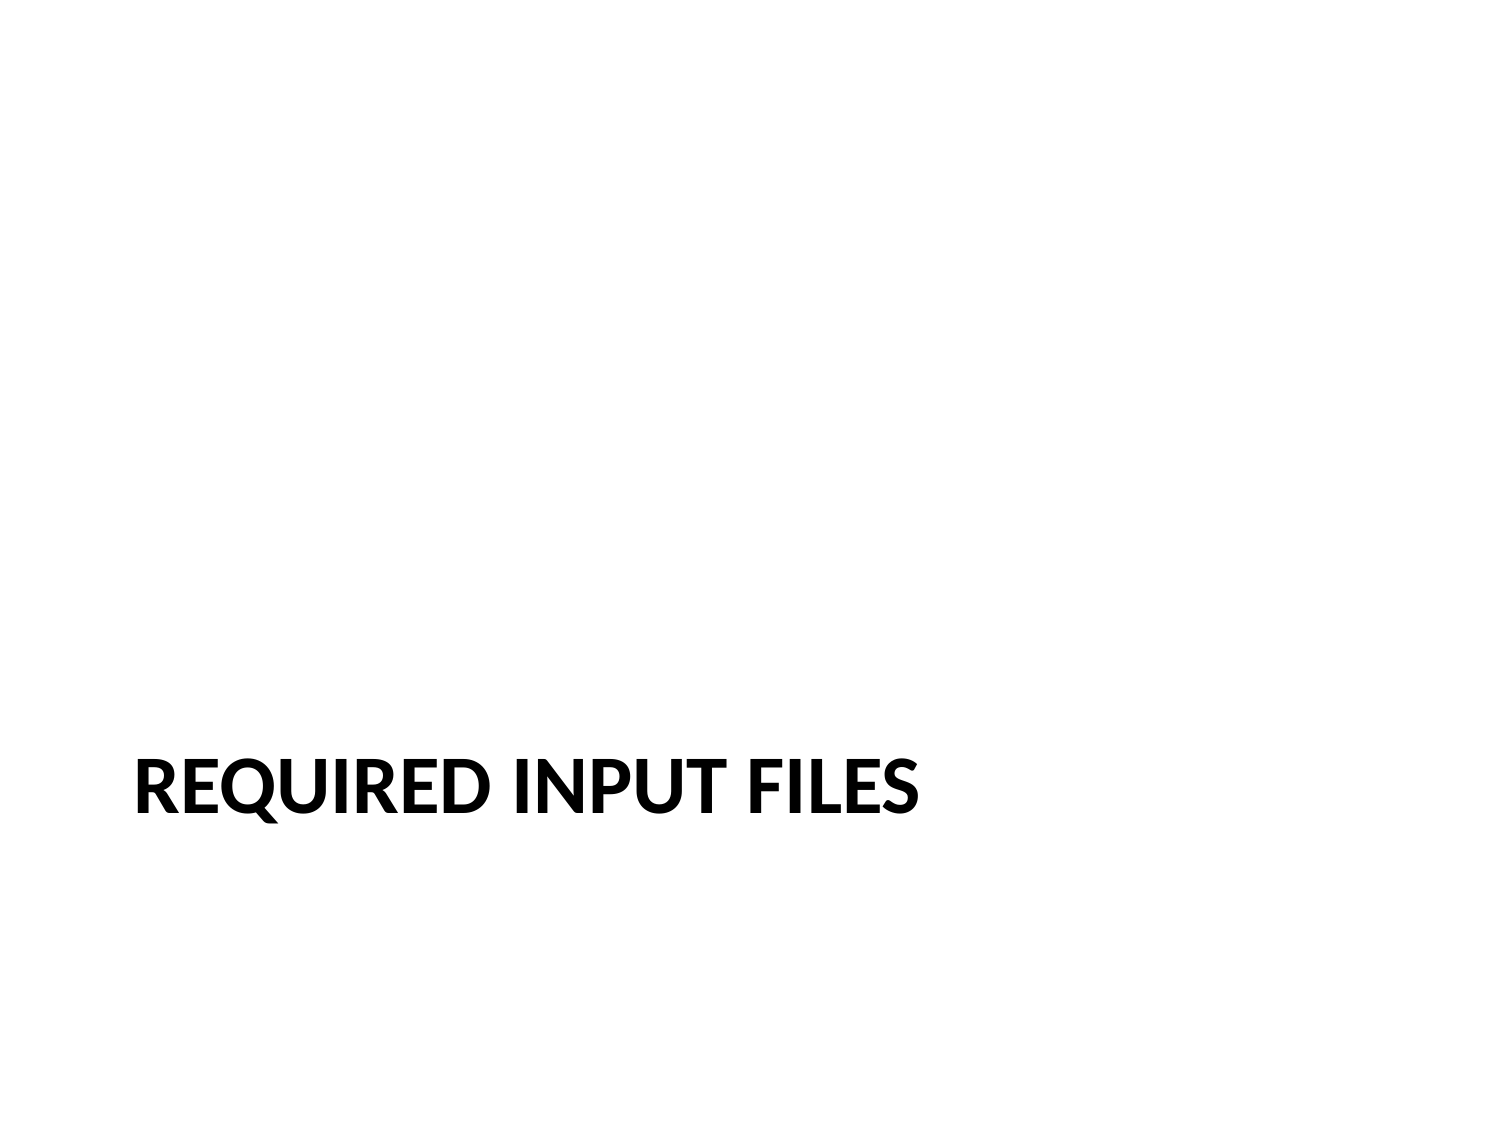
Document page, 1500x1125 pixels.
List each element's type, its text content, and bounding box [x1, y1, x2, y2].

title REQUIRED INPUT FILES [118, 722, 1394, 947]
